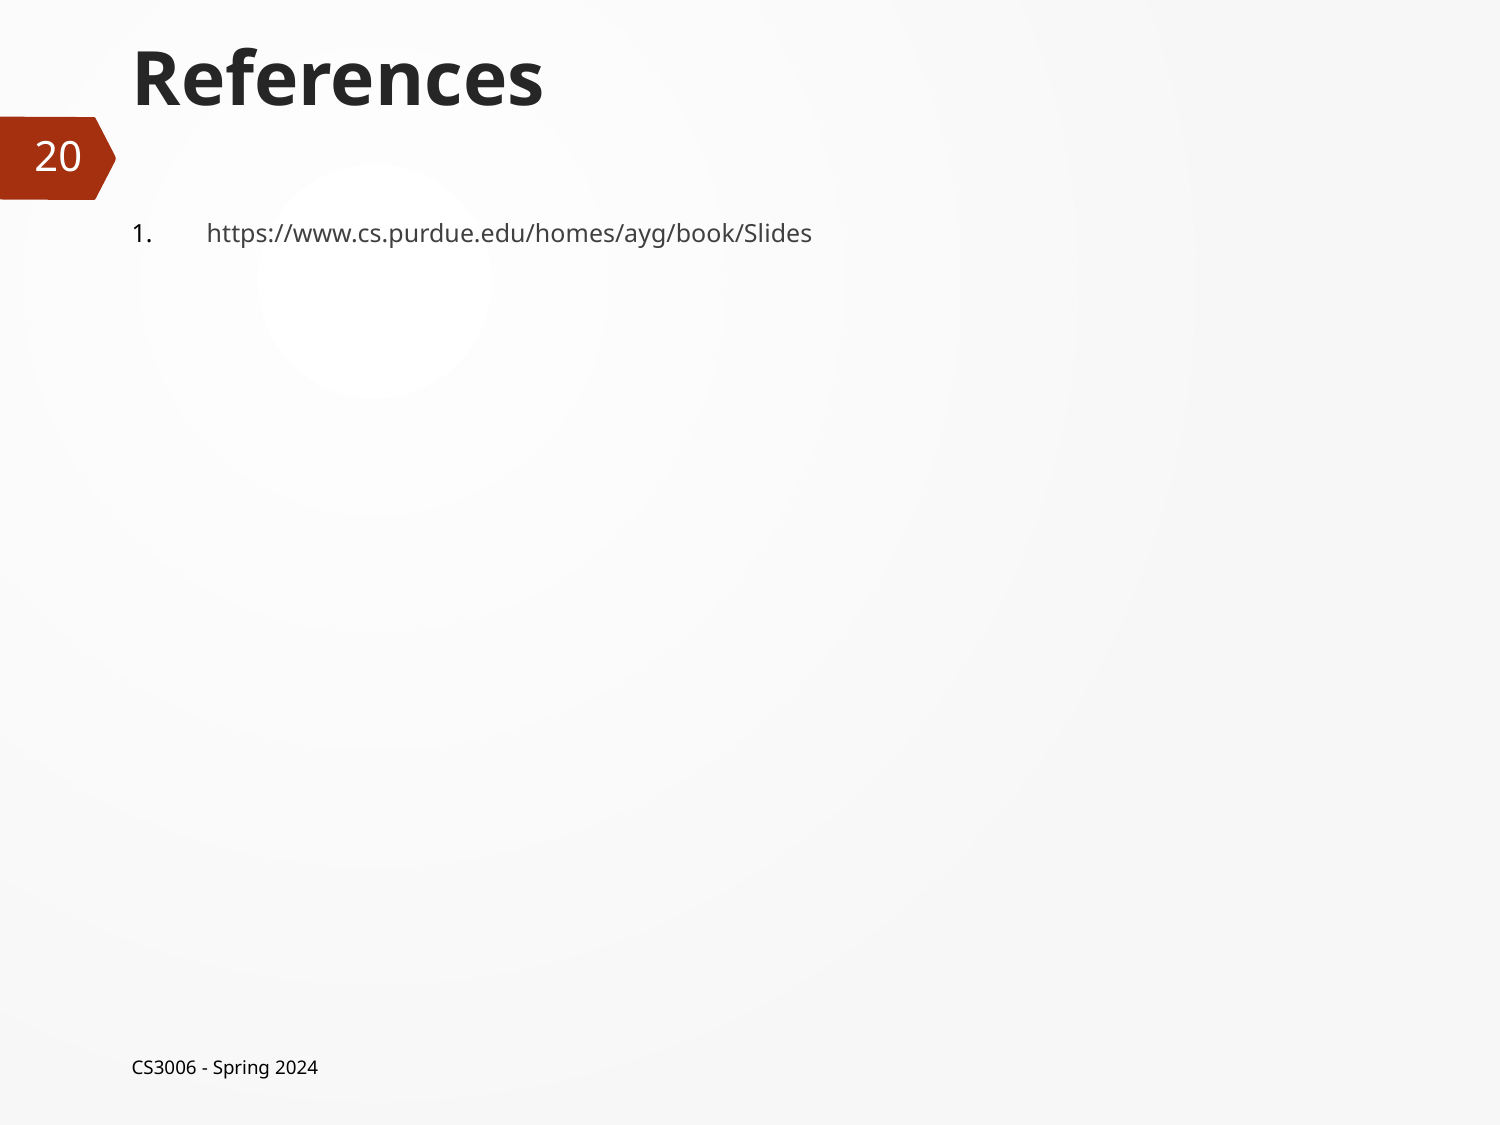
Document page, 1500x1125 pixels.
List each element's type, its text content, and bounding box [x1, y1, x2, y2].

slide_number 20 [1, 128, 98, 189]
title References [116, 23, 1483, 158]
footer CS3006 - Spring 2024 [116, 1037, 1139, 1098]
list https://www.cs.purdue.edu/homes/ayg/book/Slides [116, 210, 1483, 1029]
